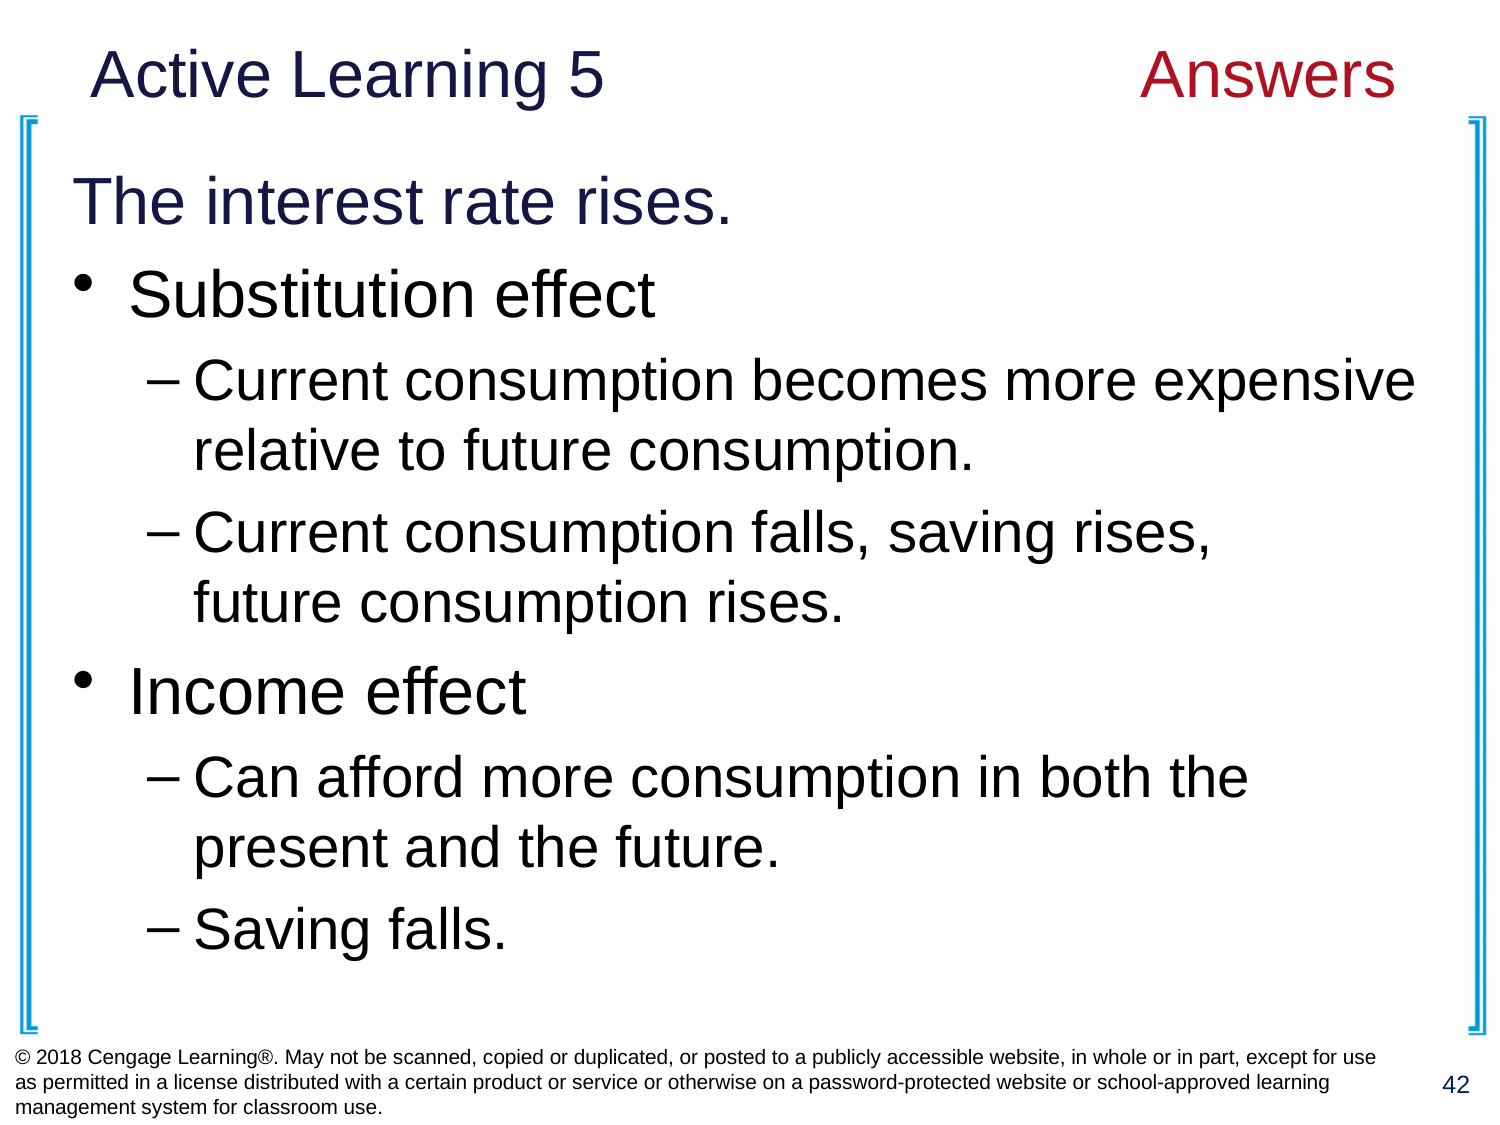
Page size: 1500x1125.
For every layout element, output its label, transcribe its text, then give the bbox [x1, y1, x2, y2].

slide_number 42 [1412, 1060, 1500, 1125]
picture [1463, 113, 1493, 1037]
list The interest rate rises. Substitution effect Current consumption becomes more expensive relative to future consumption. Current consumption falls, saving rises, future consumption rises. Income effect Can afford more consumption in both the present and the future. Saving falls. [56, 149, 1455, 1025]
picture [13, 113, 43, 1037]
footer © 2018 Cengage Learning®. May not be scanned, copied or duplicated, or posted to a publicly accessible website, in whole or in part, except for use as permitted in a license distributed with a certain product or service or otherwise on a password-protected website or school-approved learning management system for classroom use. [0, 1037, 1412, 1125]
title Active Learning 5 Answers [24, 16, 1463, 125]
